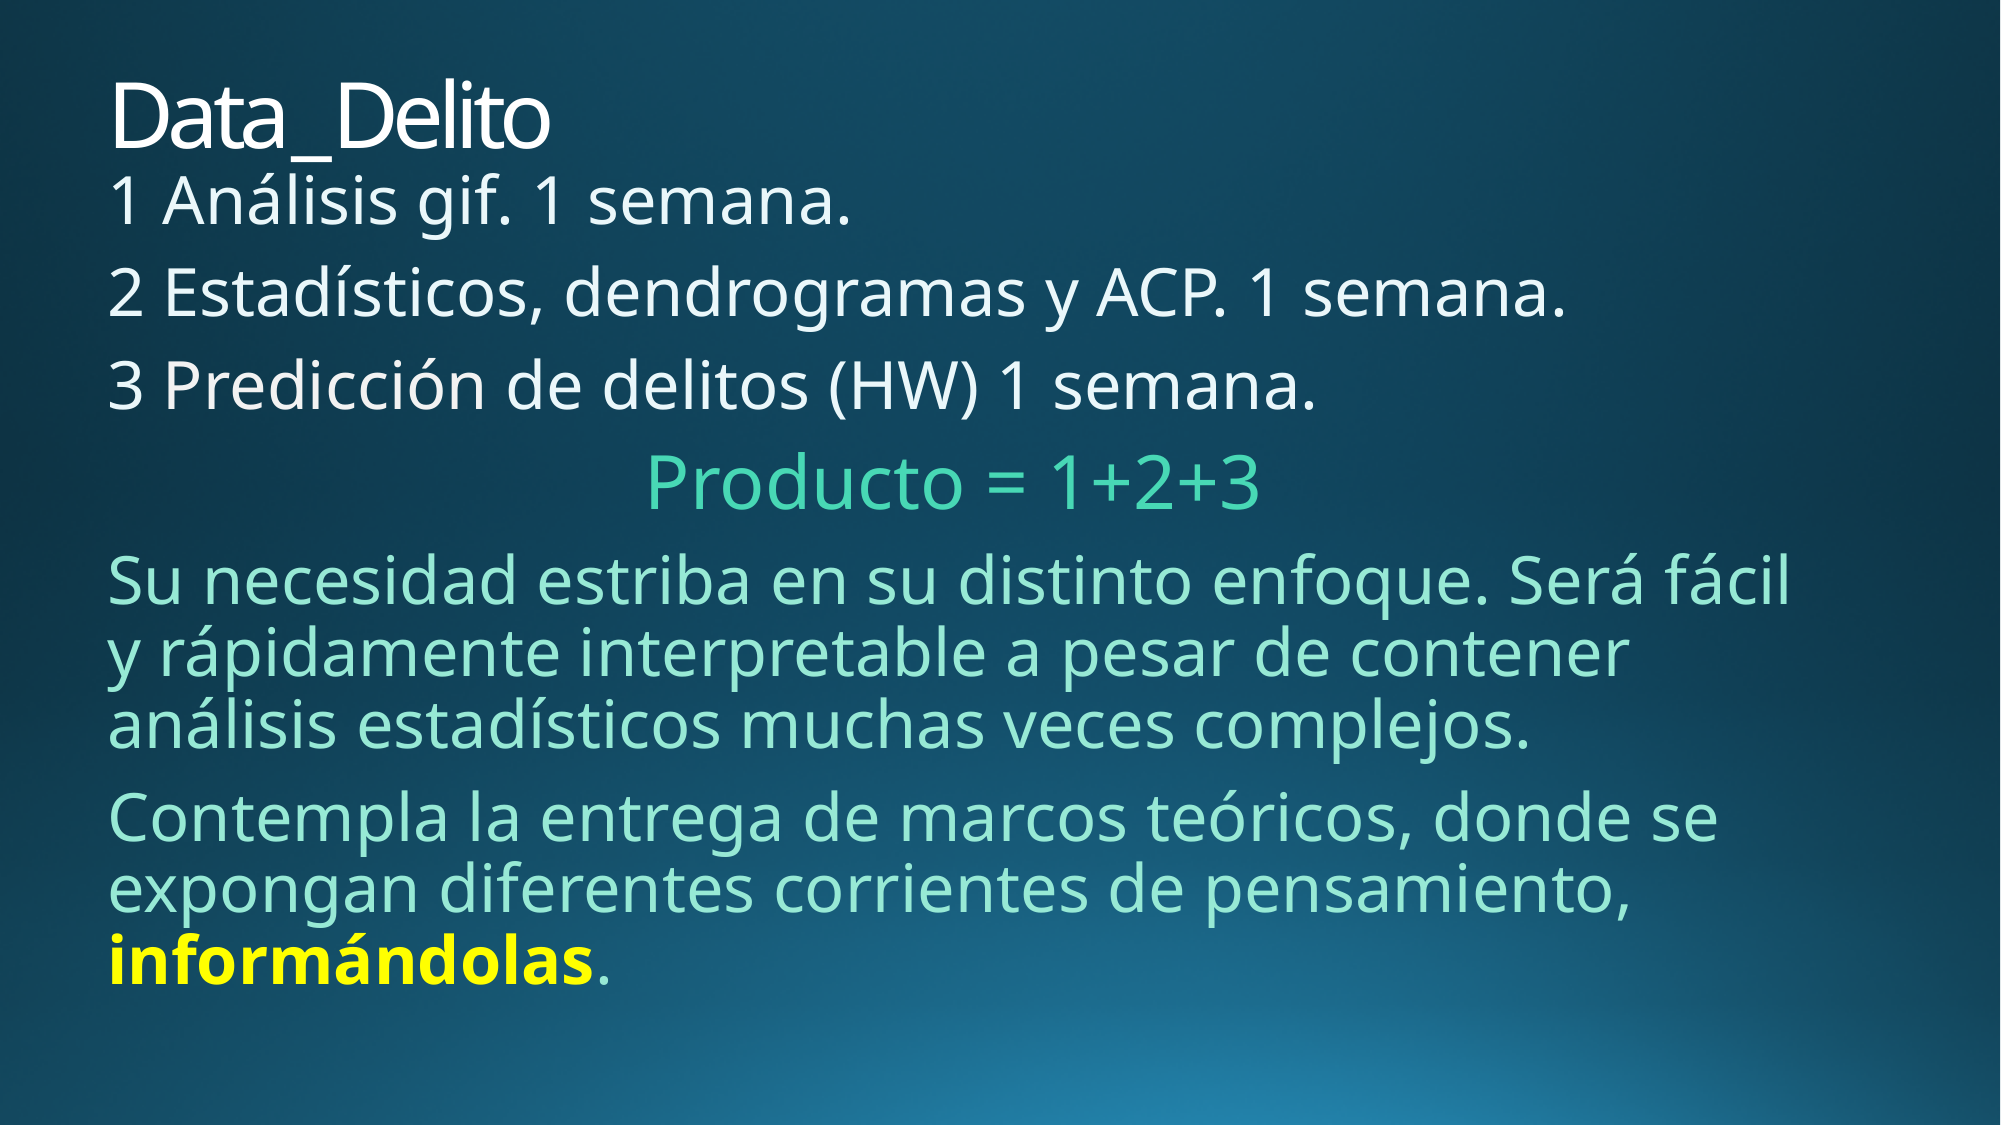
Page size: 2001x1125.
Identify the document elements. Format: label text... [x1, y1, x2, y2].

subtitle 1 Análisis gif. 1 semana. 2 Estadísticos, dendrogramas y ACP. 1 semana. 3 Predicción de delitos (HW) 1 semana. Producto = 1+2+3 Su necesidad estriba en su distinto enfoque. Será fácil y rápidamente interpretable a pesar de contener análisis estadísticos muchas veces complejos. Contempla la entrega de marcos teóricos, donde se expongan diferentes corrientes de pensamiento, informándolas. [92, 187, 1816, 1007]
picture [0, 0, 2001, 1125]
title Data_Delito [92, 62, 1283, 187]
